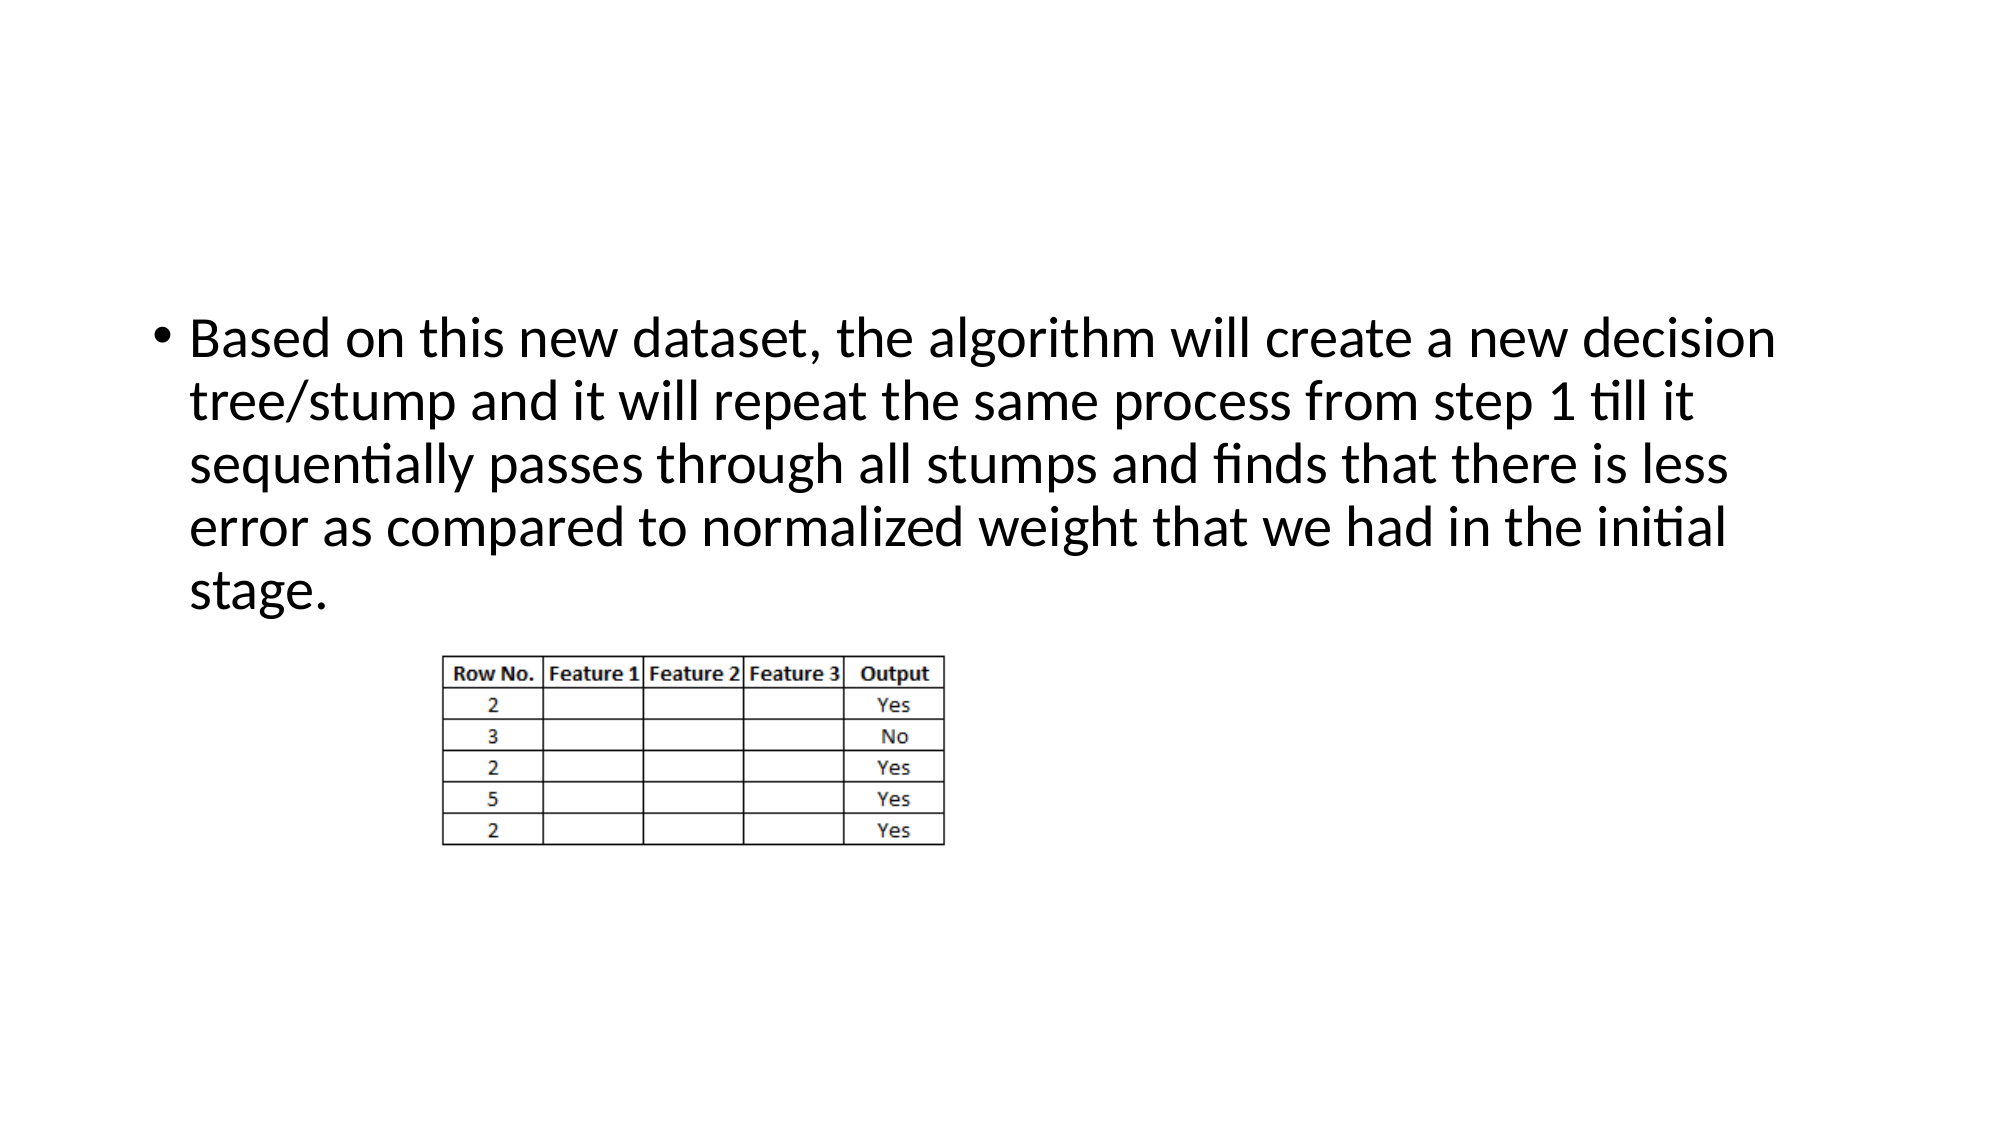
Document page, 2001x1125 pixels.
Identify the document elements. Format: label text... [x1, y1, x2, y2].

list Based on this new dataset, the algorithm will create a new decision tree/stump and it will repeat the same process from step 1 till it sequentially passes through all stumps and finds that there is less error as compared to normalized weight that we had in the initial stage. [137, 299, 1863, 1014]
picture [408, 623, 978, 880]
